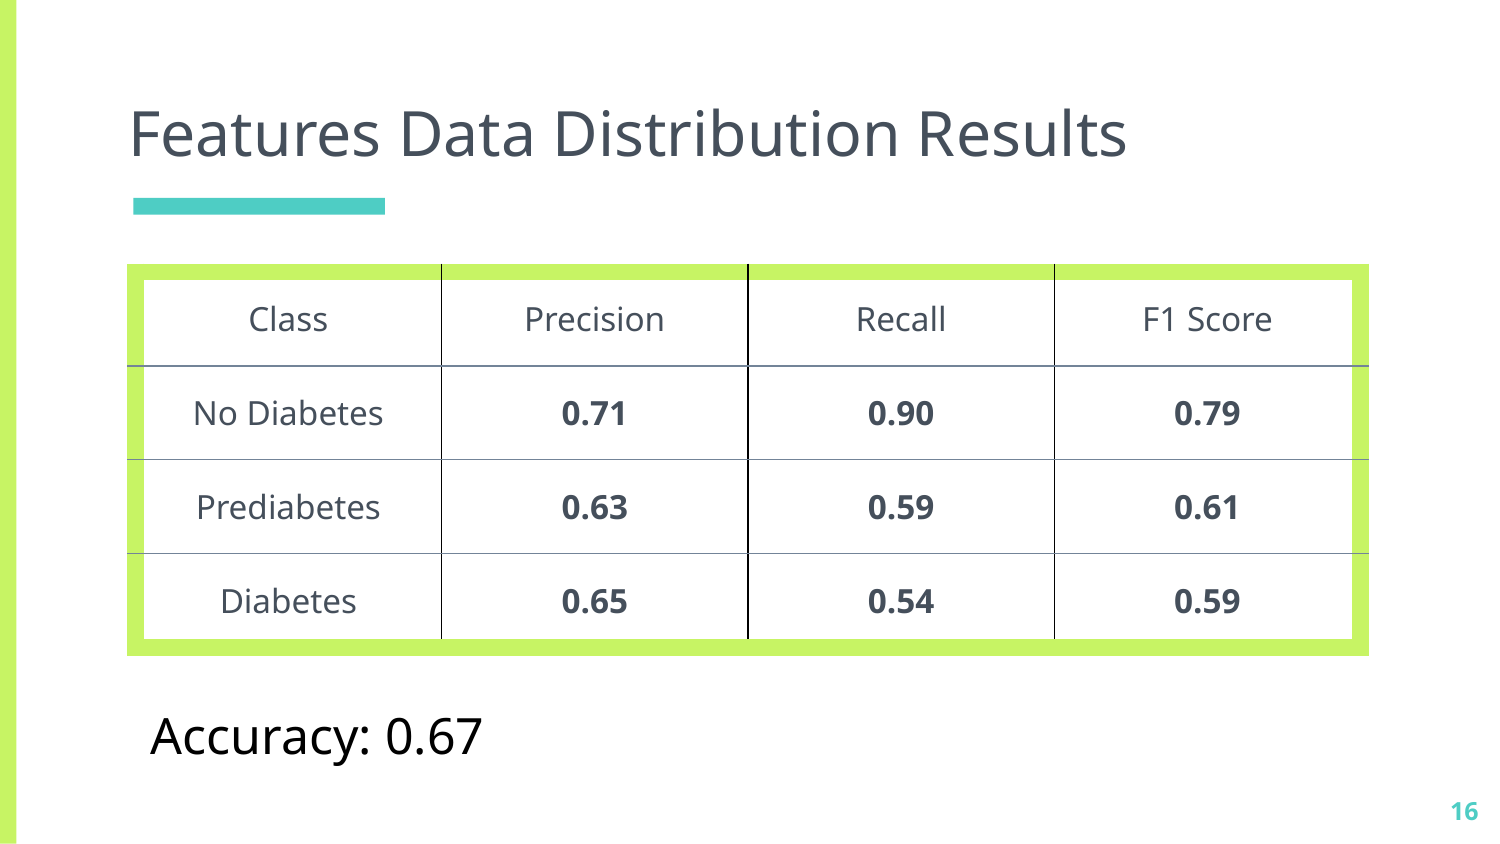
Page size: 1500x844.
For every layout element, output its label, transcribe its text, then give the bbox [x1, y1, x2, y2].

table_header Class [144, 280, 441, 365]
table_cell No Diabetes [144, 367, 441, 459]
table_header F1 Score [1055, 280, 1352, 365]
slide_number ‹#› [1403, 780, 1494, 832]
table_header Recall [749, 280, 1054, 365]
text_box Accuracy: 0.67 [135, 689, 1130, 780]
table_cell 0.79 [1055, 367, 1352, 459]
table_cell 0.54 [749, 554, 1054, 639]
table_cell 0.71 [442, 367, 747, 459]
table_cell Diabetes [144, 554, 441, 639]
table_cell 0.90 [749, 367, 1054, 459]
table_cell 0.59 [1055, 554, 1352, 639]
table_cell 0.61 [1055, 460, 1352, 553]
title Features Data Distribution Results [113, 24, 1387, 184]
table_cell 0.65 [442, 554, 747, 639]
table_header Precision [442, 280, 747, 365]
table_cell Prediabetes [144, 460, 441, 553]
table_cell 0.63 [442, 460, 747, 553]
table_cell 0.59 [749, 460, 1054, 553]
